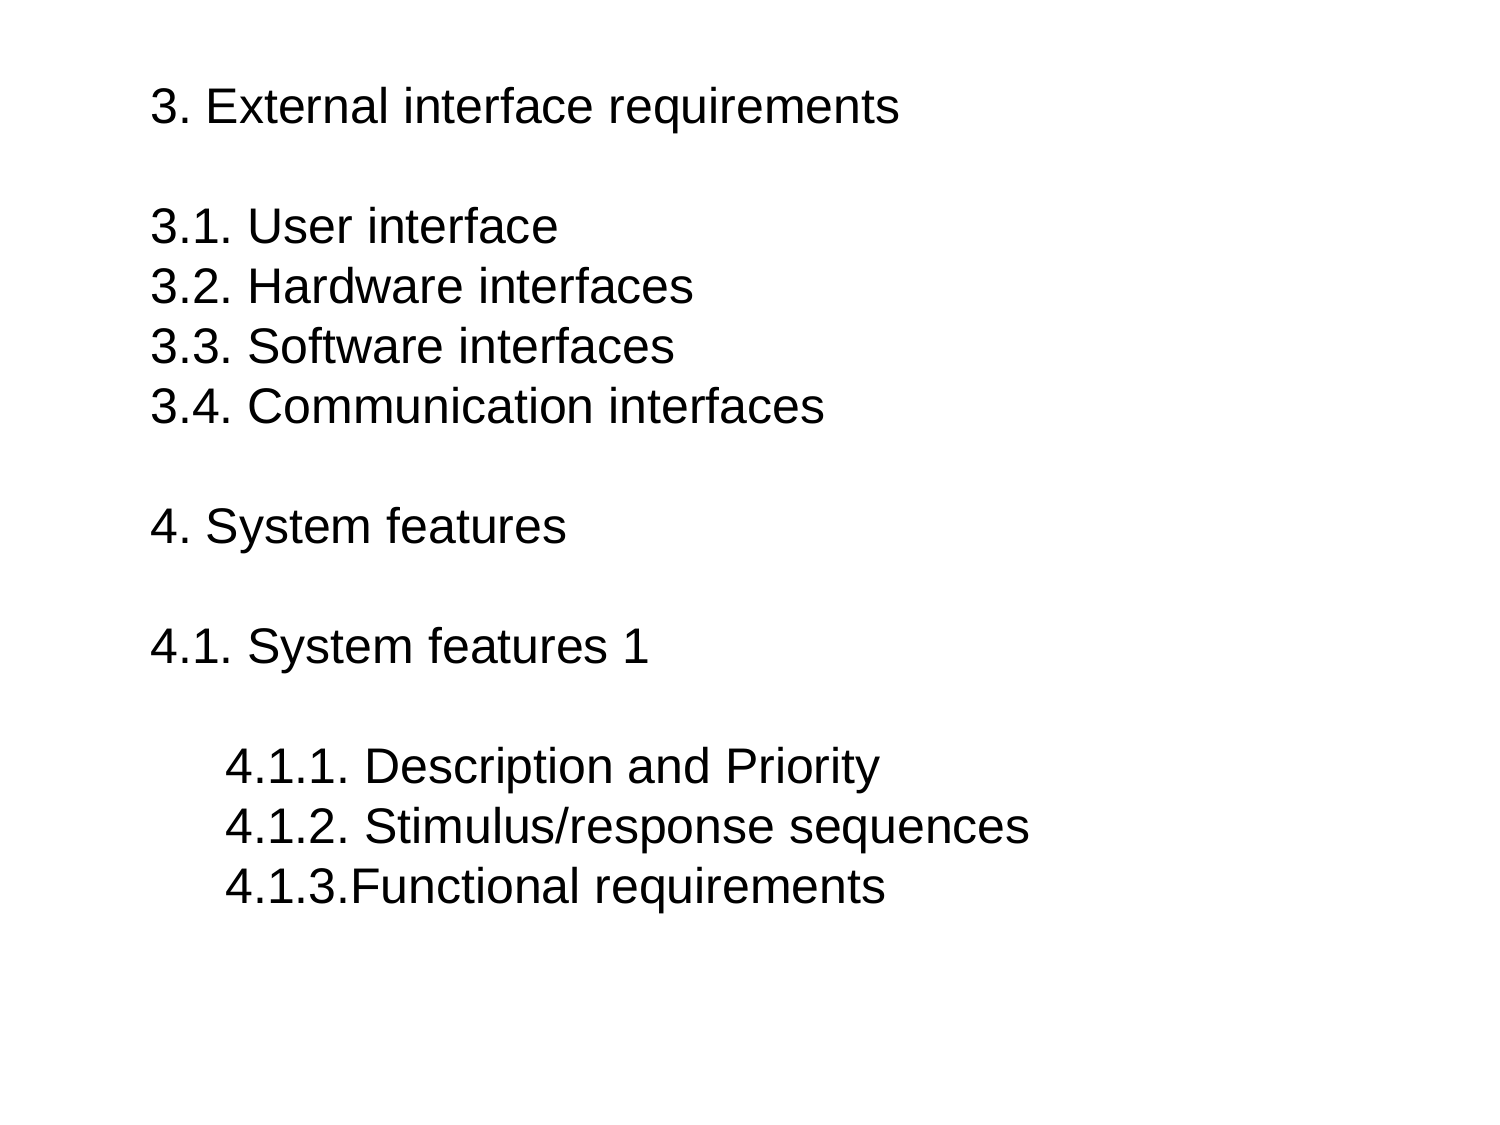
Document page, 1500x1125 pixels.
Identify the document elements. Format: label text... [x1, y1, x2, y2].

text_box 3. External interface requirements 3.1. User interface 3.2. Hardware interfaces 3.3. Software interfaces 3.4. Communication interfaces 4. System features 4.1. System features 1 4.1.1. Description and Priority 4.1.2. Stimulus/response sequences 4.1.3.Functional requirements [135, 66, 1149, 922]
